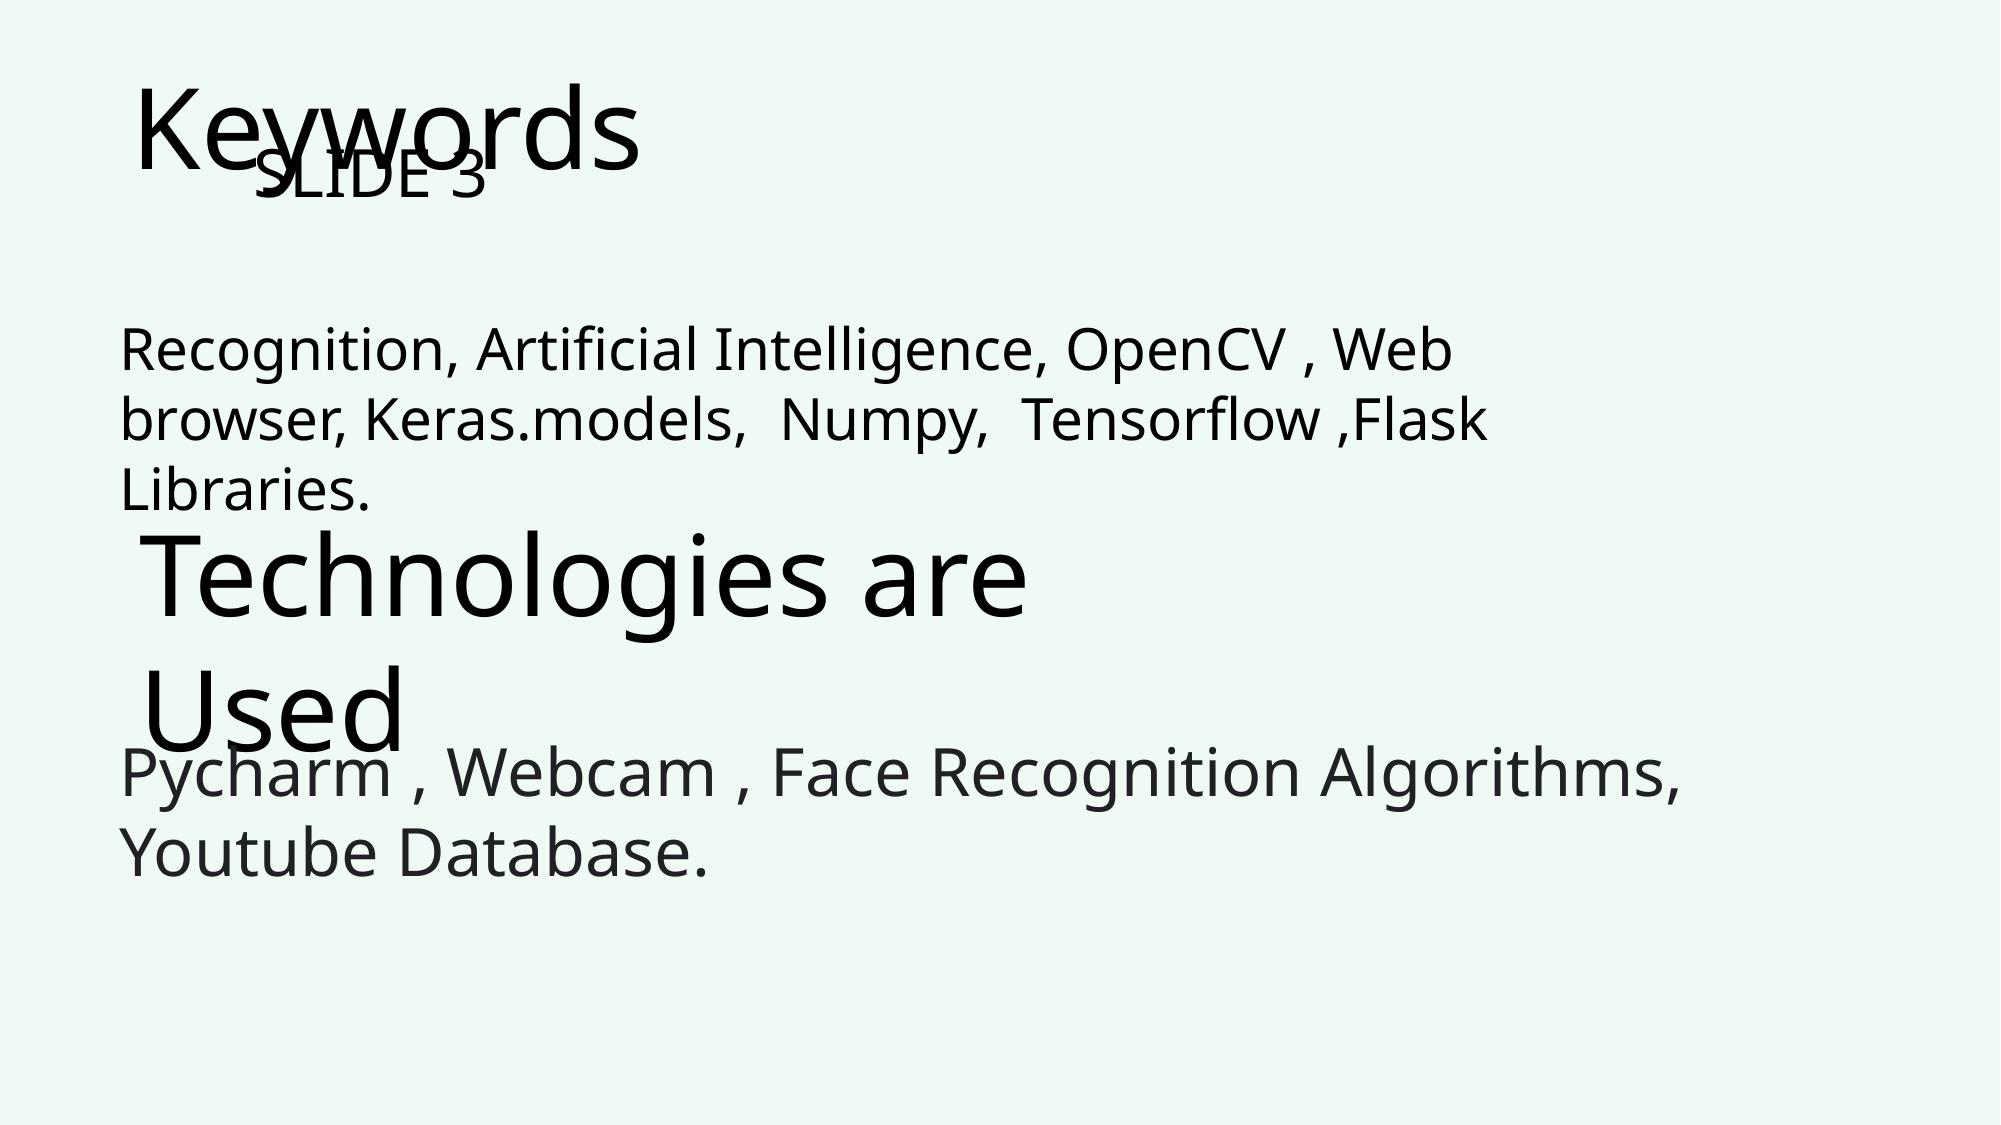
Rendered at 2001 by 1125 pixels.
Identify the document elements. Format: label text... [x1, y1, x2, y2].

text_box Pycharm , Webcam , Face Recognition Algorithms, Youtube Database. [104, 722, 1724, 898]
text_box Technologies are Used [124, 496, 1265, 722]
text_box Keywords [0, 49, 884, 200]
title Slide 3 [238, 131, 1814, 305]
text_box Recognition, Artificial Intelligence, OpenCV , Web browser, Keras.models, Numpy, Tensorflow ,Flask Libraries. [104, 305, 1653, 530]
